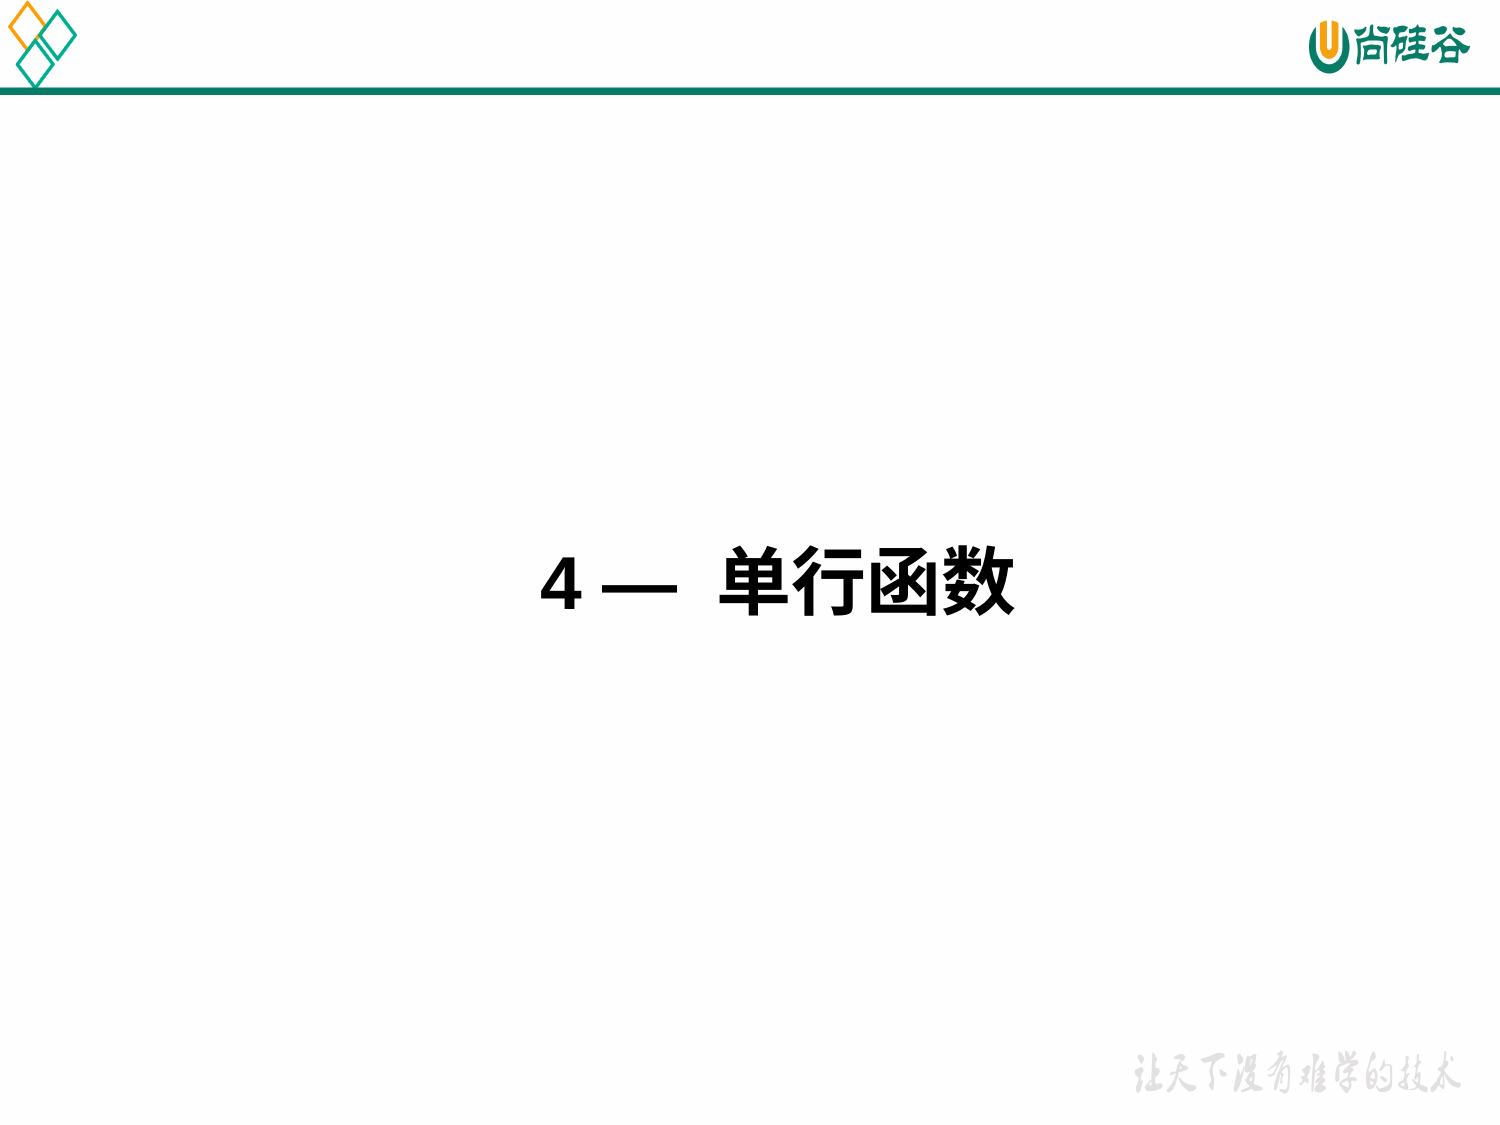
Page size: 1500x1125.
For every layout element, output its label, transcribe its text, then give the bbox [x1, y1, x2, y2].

picture [0, 0, 1500, 1125]
text_box 4 — 单行函数 [525, 527, 1270, 632]
